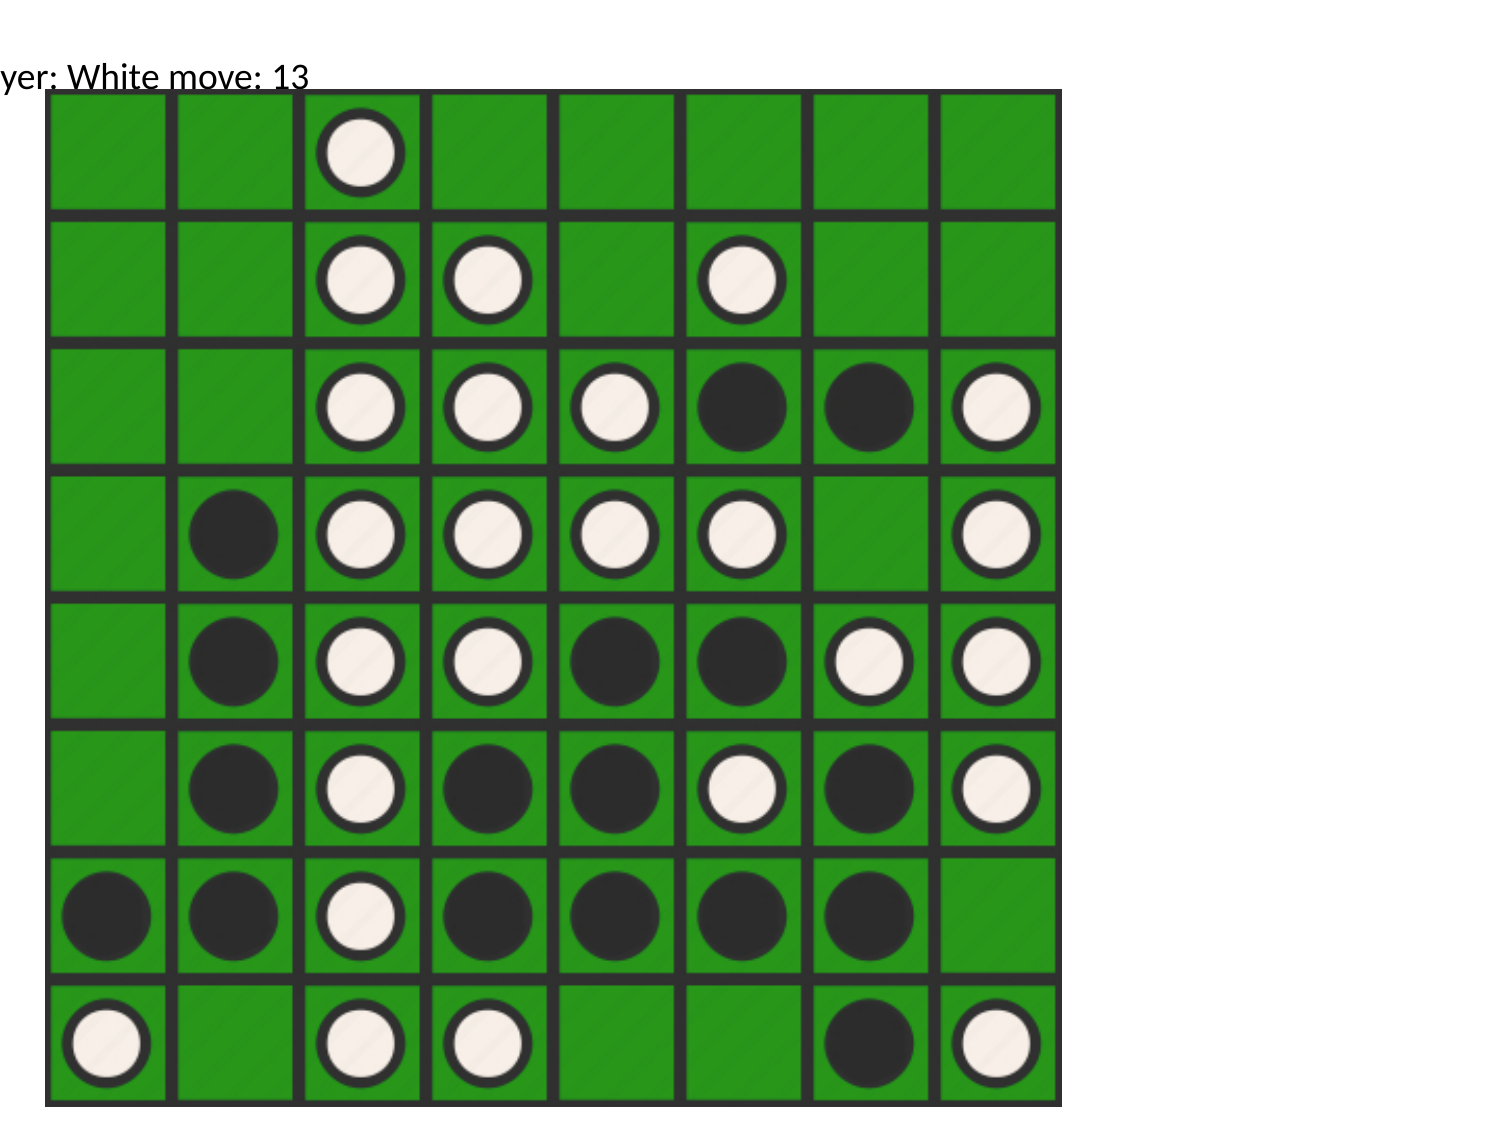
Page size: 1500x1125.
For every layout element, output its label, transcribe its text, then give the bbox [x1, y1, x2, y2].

picture [44, 89, 1062, 1107]
text_box turn: 38 player: White move: 13 [0, 44, 325, 105]
